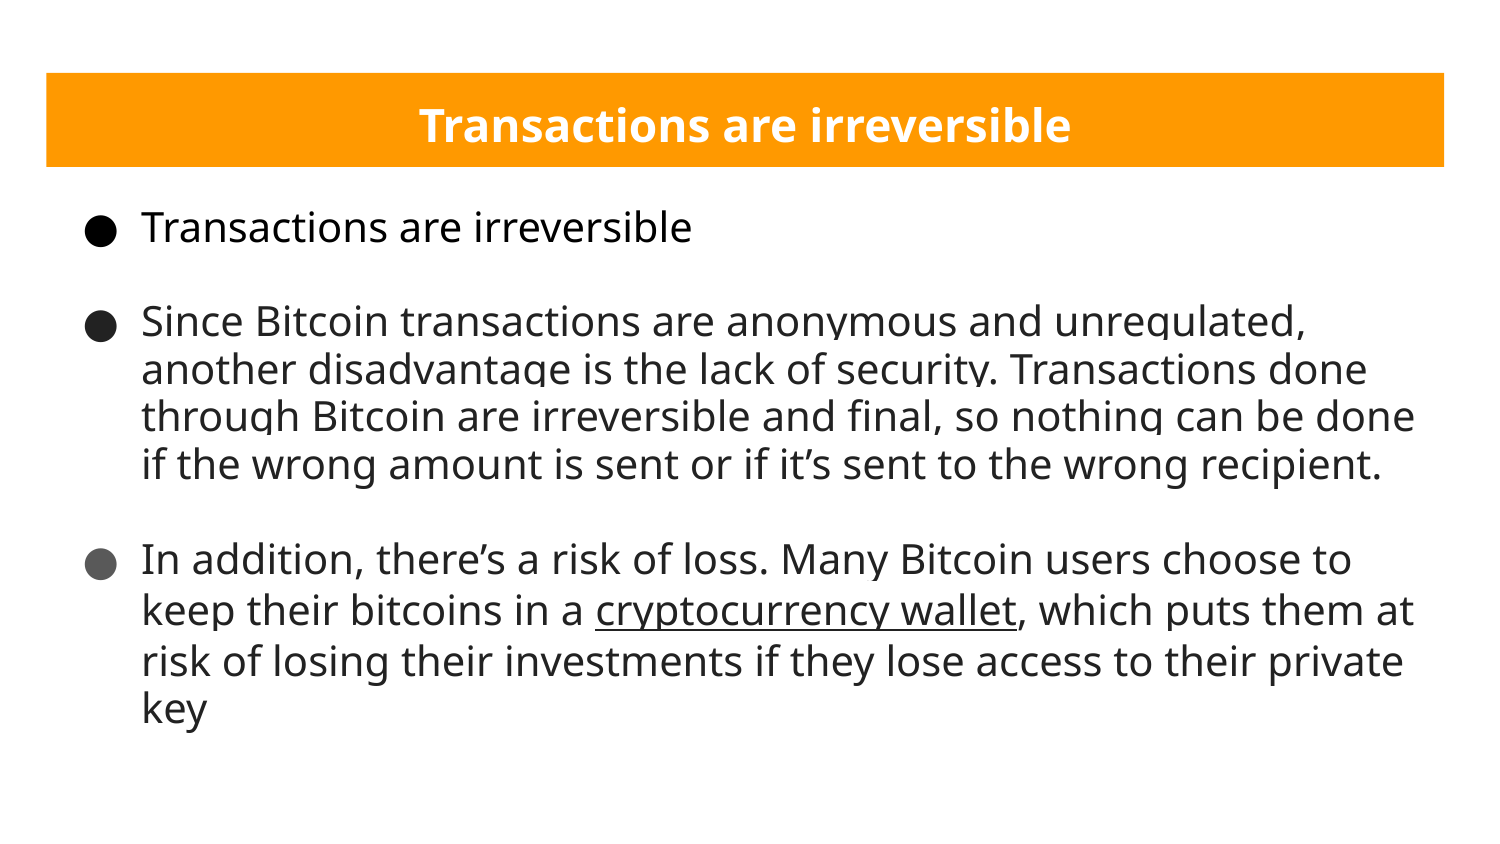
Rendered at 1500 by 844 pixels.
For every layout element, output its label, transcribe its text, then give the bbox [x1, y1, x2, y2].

list Transactions are irreversible Since Bitcoin transactions are anonymous and unregulated, another disadvantage is the lack of security. Transactions done through Bitcoin are irreversible and final, so nothing can be done if the wrong amount is sent or if it’s sent to the wrong recipient. In addition, there’s a risk of loss. Many Bitcoin users choose to keep their bitcoins in a cryptocurrency wallet, which puts them at risk of losing their investments if they lose access to their private key [51, 189, 1449, 750]
title Transactions are irreversible [46, 72, 1445, 167]
